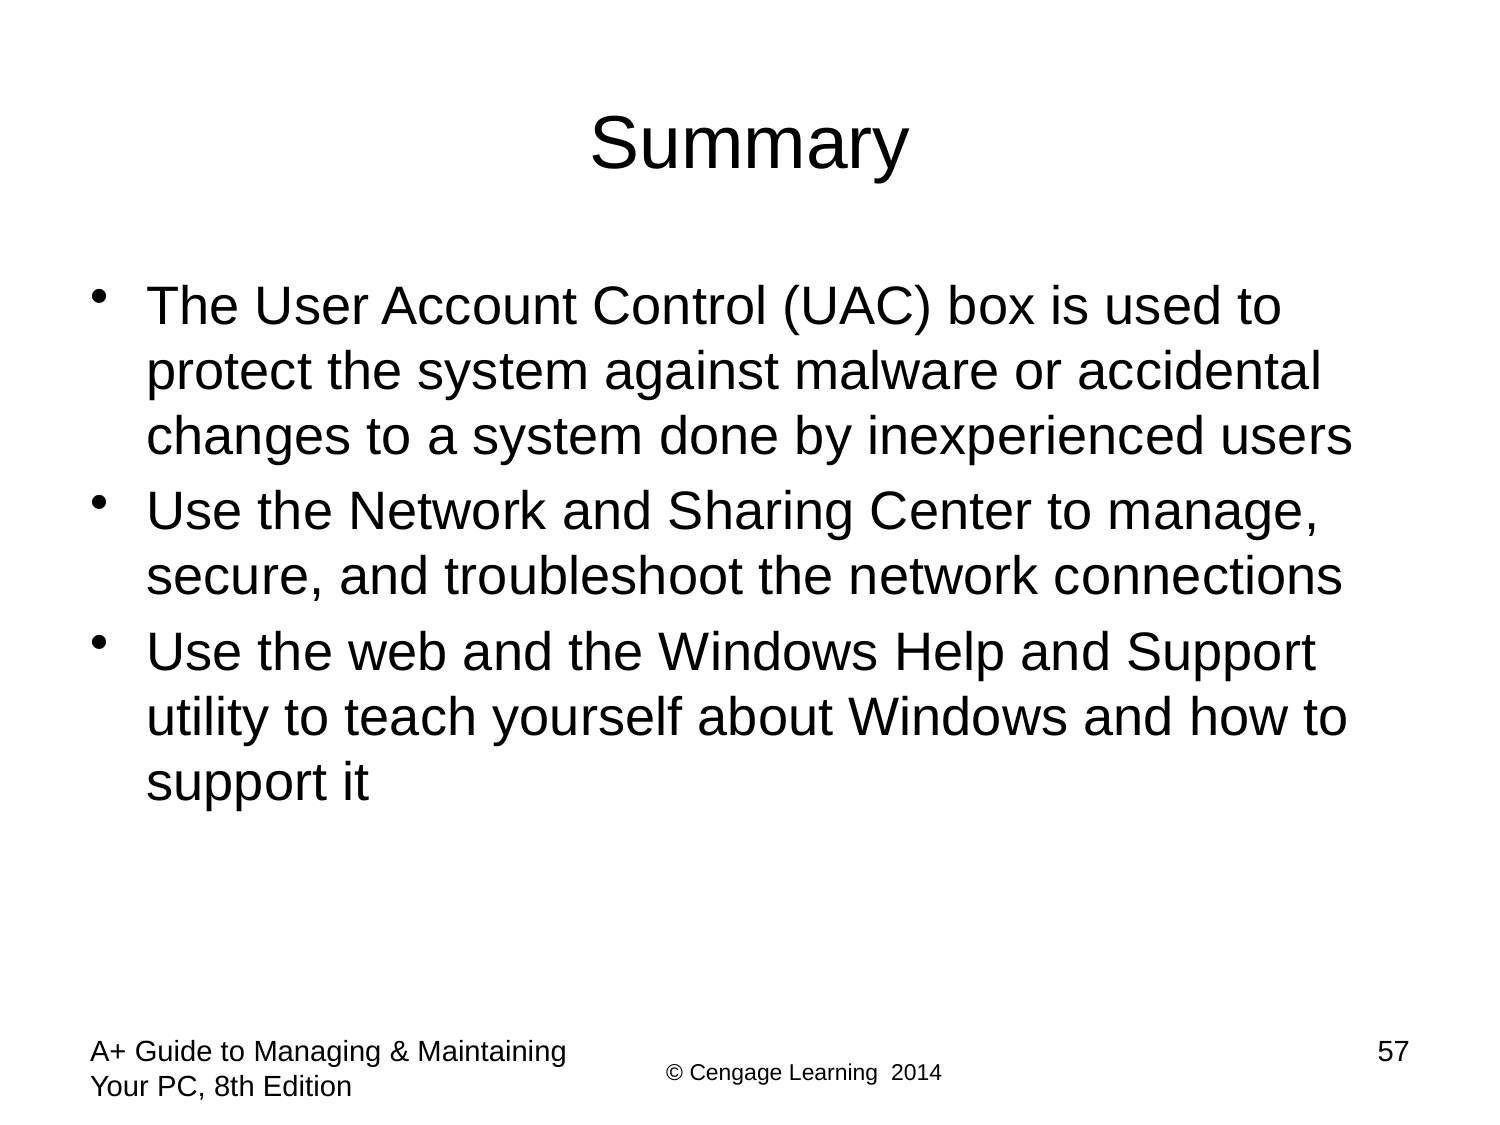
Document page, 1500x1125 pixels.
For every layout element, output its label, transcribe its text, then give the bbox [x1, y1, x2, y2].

slide_number 57 [1074, 1024, 1426, 1103]
title Summary [75, 45, 1425, 233]
list The User Account Control (UAC) box is used to protect the system against malware or accidental changes to a system done by inexperienced users Use the Network and Sharing Center to manage, secure, and troubleshoot the network connections Use the web and the Windows Help and Support utility to teach yourself about Windows and how to support it [75, 262, 1425, 1005]
footer A+ Guide to Managing & Maintaining Your PC, 8th Edition [74, 1024, 601, 1103]
